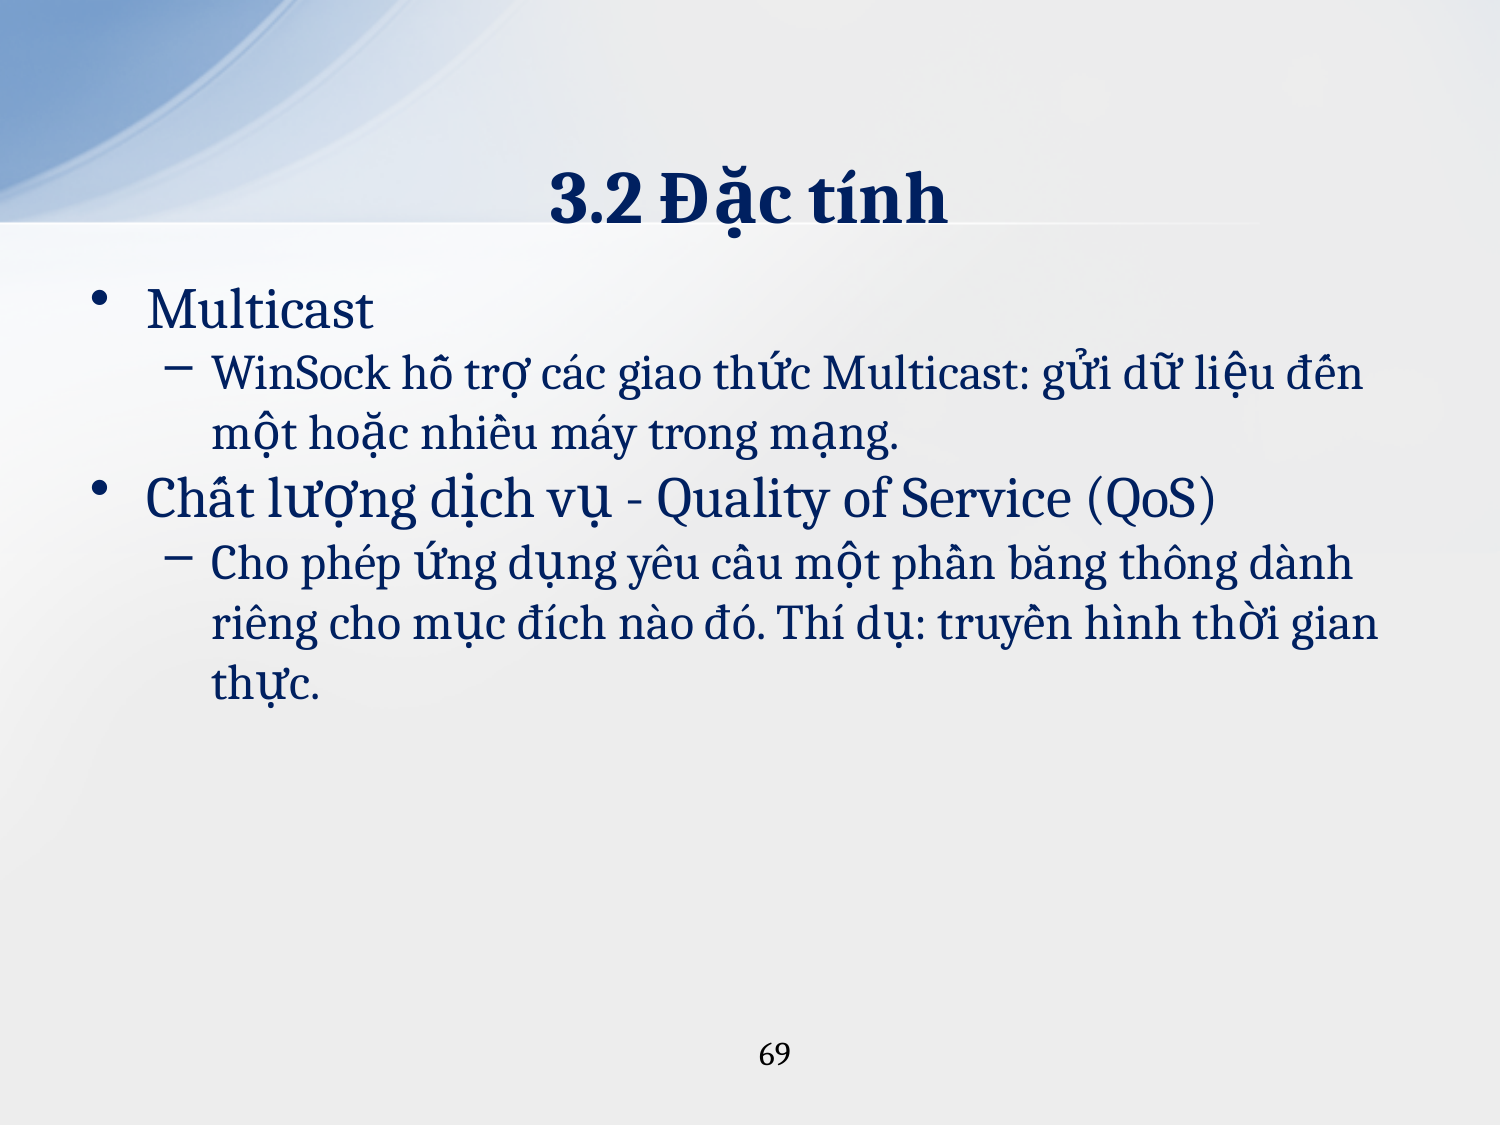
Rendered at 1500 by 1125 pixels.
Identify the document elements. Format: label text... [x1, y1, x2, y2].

slide_number 69 [125, 1024, 1425, 1103]
list Multicast WinSock hỗ trợ các giao thức Multicast: gửi dữ liệu đến một hoặc nhiều máy trong mạng. Chất lượng dịch vụ - Quality of Service (QoS) Cho phép ứng dụng yêu cầu một phần băng thông dành riêng cho mục đích nào đó. Thí dụ: truyền hình thời gian thực. [75, 262, 1425, 1005]
title 3.2 Đặc tính [75, 58, 1425, 247]
picture [0, 1, 1500, 1125]
